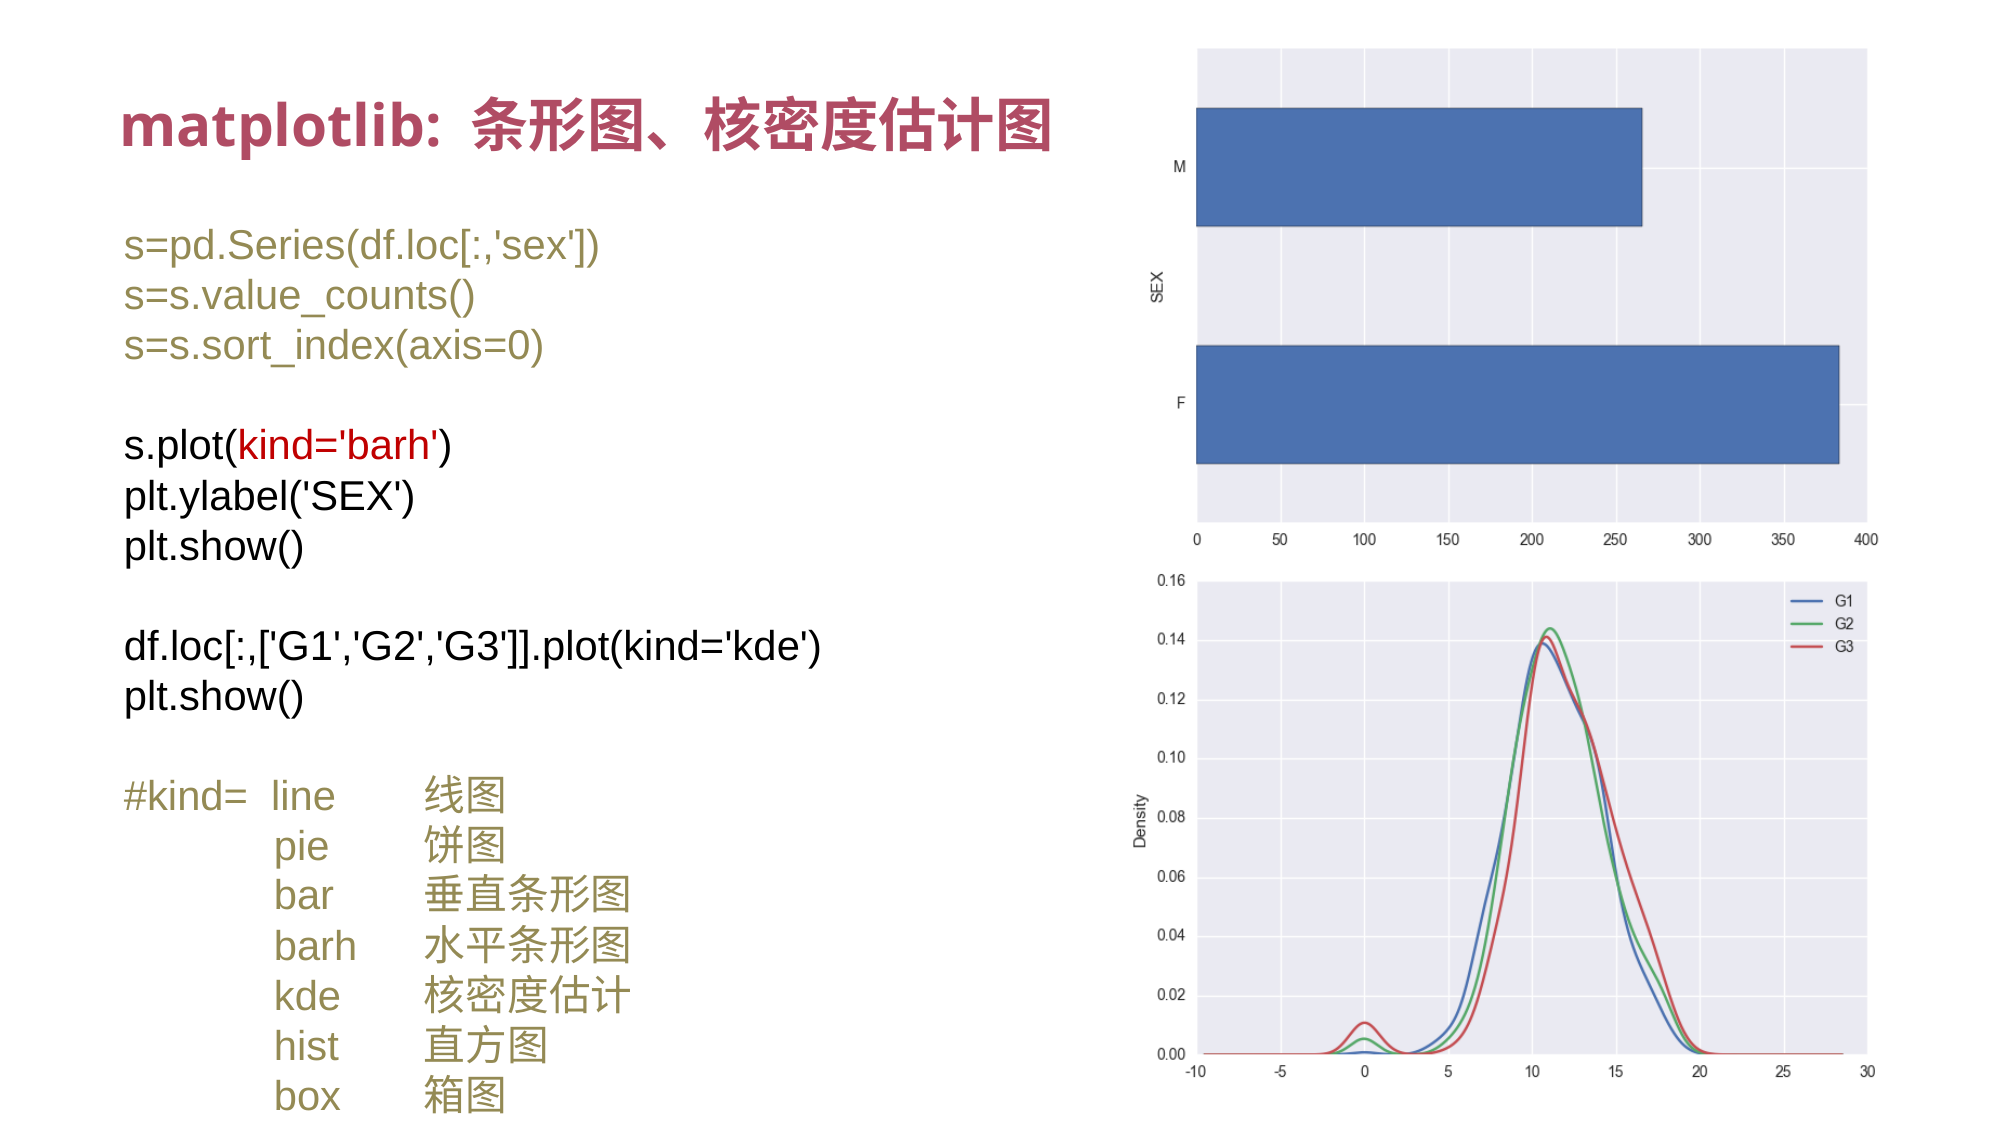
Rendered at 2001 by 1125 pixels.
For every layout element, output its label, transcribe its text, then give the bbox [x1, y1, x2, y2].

text_box matplotlib: 条形图、核密度估计图 [104, 80, 1069, 166]
picture [1088, 0, 1954, 1114]
text_box s=pd.Series(df.loc[:,'sex']) s=s.value_counts() s=s.sort_index(axis=0) s.plot(kind='barh') plt.ylabel('SEX') plt.show() df.loc[:,['G1','G2','G3']].plot(kind='kde') plt.show() #kind= line 线图 pie 饼图 bar 垂直条形图 barh 水平条形图 kde 核密度估计 hist 直方图 box 箱图 [109, 210, 1532, 1125]
